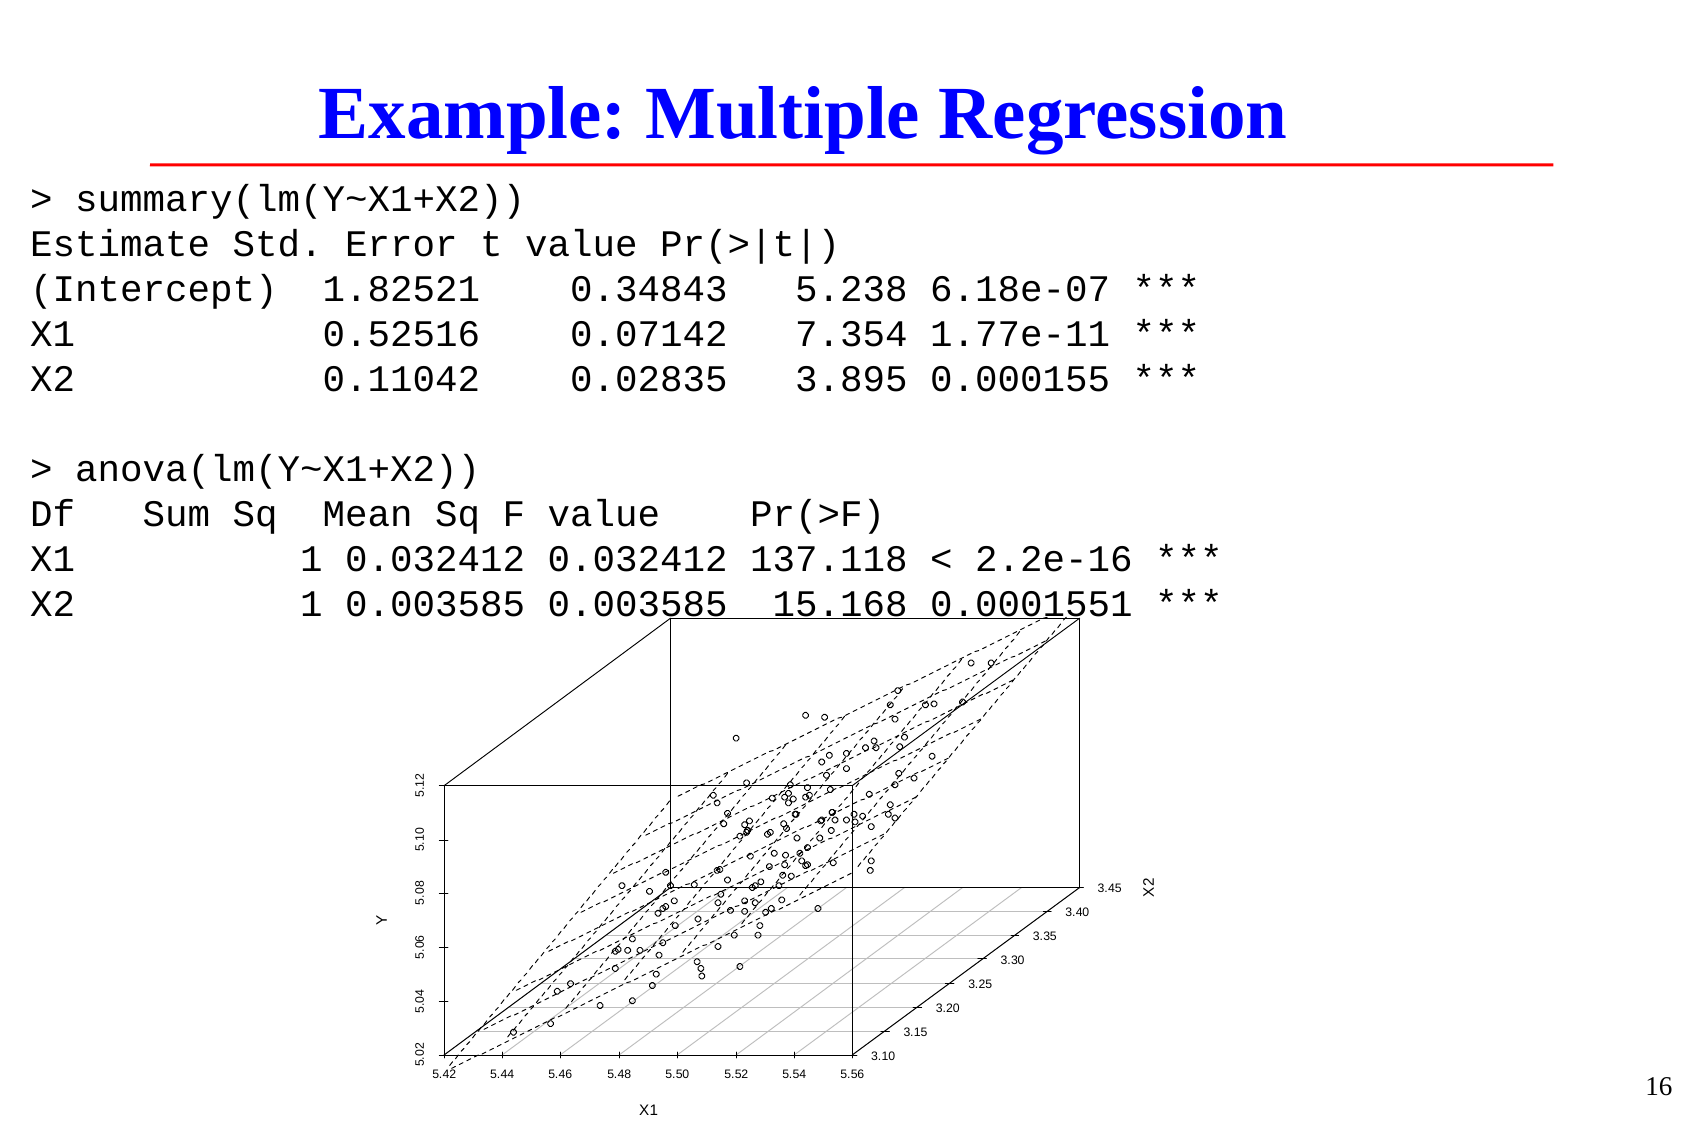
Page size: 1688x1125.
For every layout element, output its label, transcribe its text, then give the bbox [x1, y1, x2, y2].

text_box > summary(lm(Y~X1+X2)) Estimate Std. Error t value Pr(>|t|) (Intercept) 1.82521 0.34843 5.238 6.18e-07 *** X1 0.52516 0.07142 7.354 1.77e-11 *** X2 0.11042 0.02835 3.895 0.000155 *** > anova(lm(Y~X1+X2)) Df Sum Sq Mean Sq F value Pr(>F) X1 1 0.032412 0.032412 137.118 < 2.2e-16 *** X2 1 0.003585 0.003585 15.168 0.0001551 *** [15, 166, 1675, 632]
slide_number 16 [1335, 1047, 1688, 1122]
title Example: Multiple Regression [126, 14, 1561, 166]
picture [360, 611, 1159, 1123]
